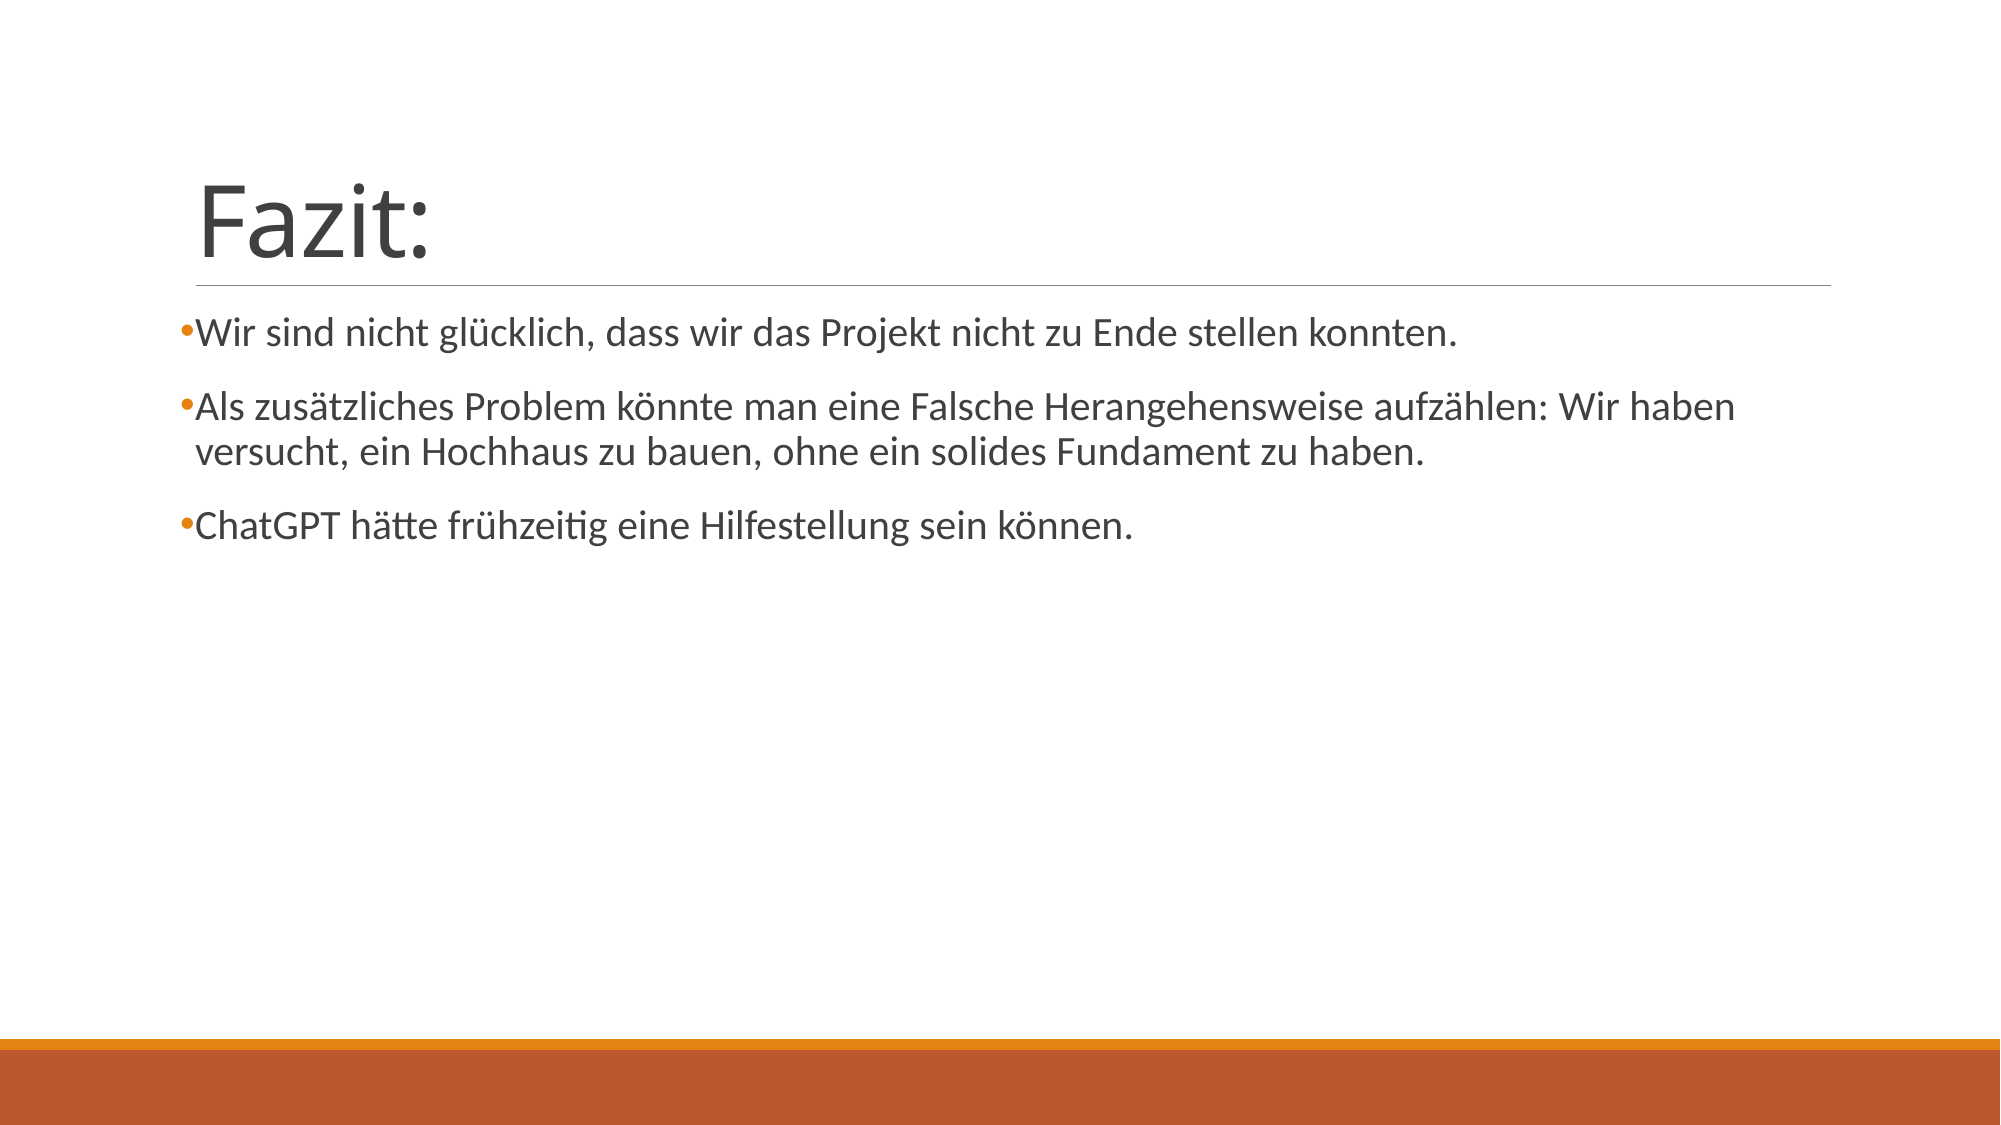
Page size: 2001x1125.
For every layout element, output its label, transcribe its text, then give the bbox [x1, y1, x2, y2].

title Fazit: [180, 47, 1830, 285]
list Wir sind nicht glücklich, dass wir das Projekt nicht zu Ende stellen konnten. Als zusätzliches Problem könnte man eine Falsche Herangehensweise aufzählen: Wir haben versucht, ein Hochhaus zu bauen, ohne ein solides Fundament zu haben. ChatGPT hätte frühzeitig eine Hilfestellung sein können. [180, 302, 1830, 963]
